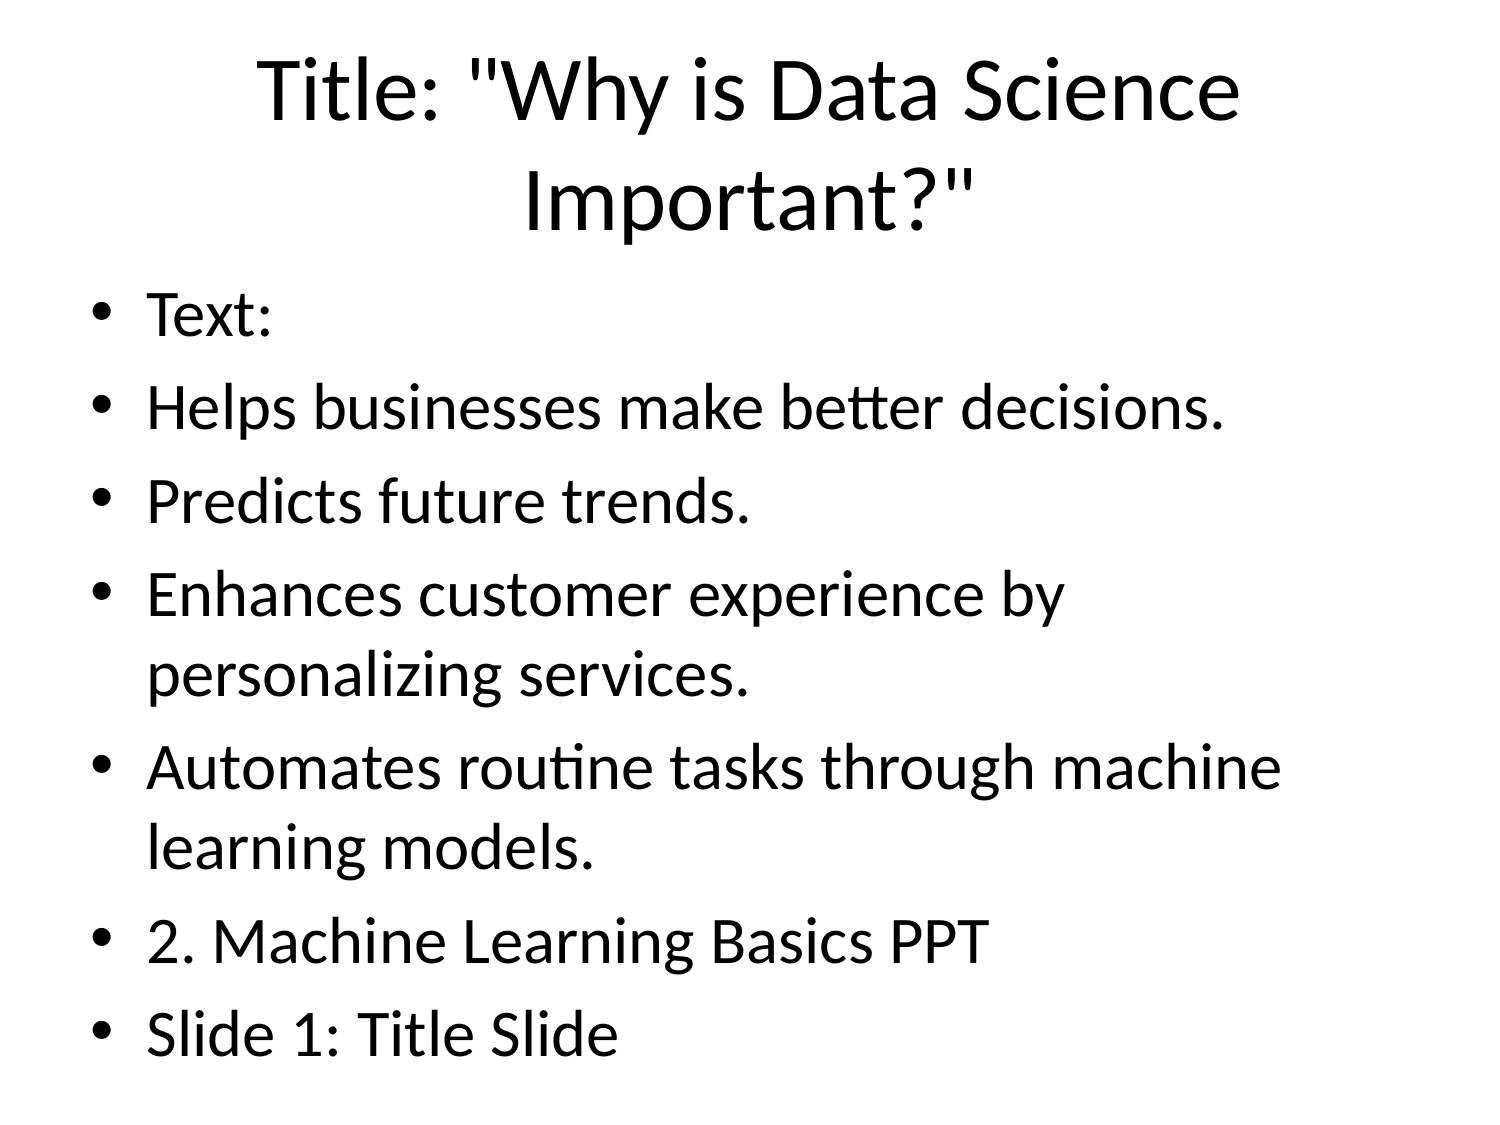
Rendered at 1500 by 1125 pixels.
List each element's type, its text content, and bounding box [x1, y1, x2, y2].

title Title: "Why is Data Science Important?" [75, 45, 1425, 233]
list Text: Helps businesses make better decisions. Predicts future trends. Enhances customer experience by personalizing services. Automates routine tasks through machine learning models. 2. Machine Learning Basics PPT Slide 1: Title Slide [75, 262, 1425, 1005]
